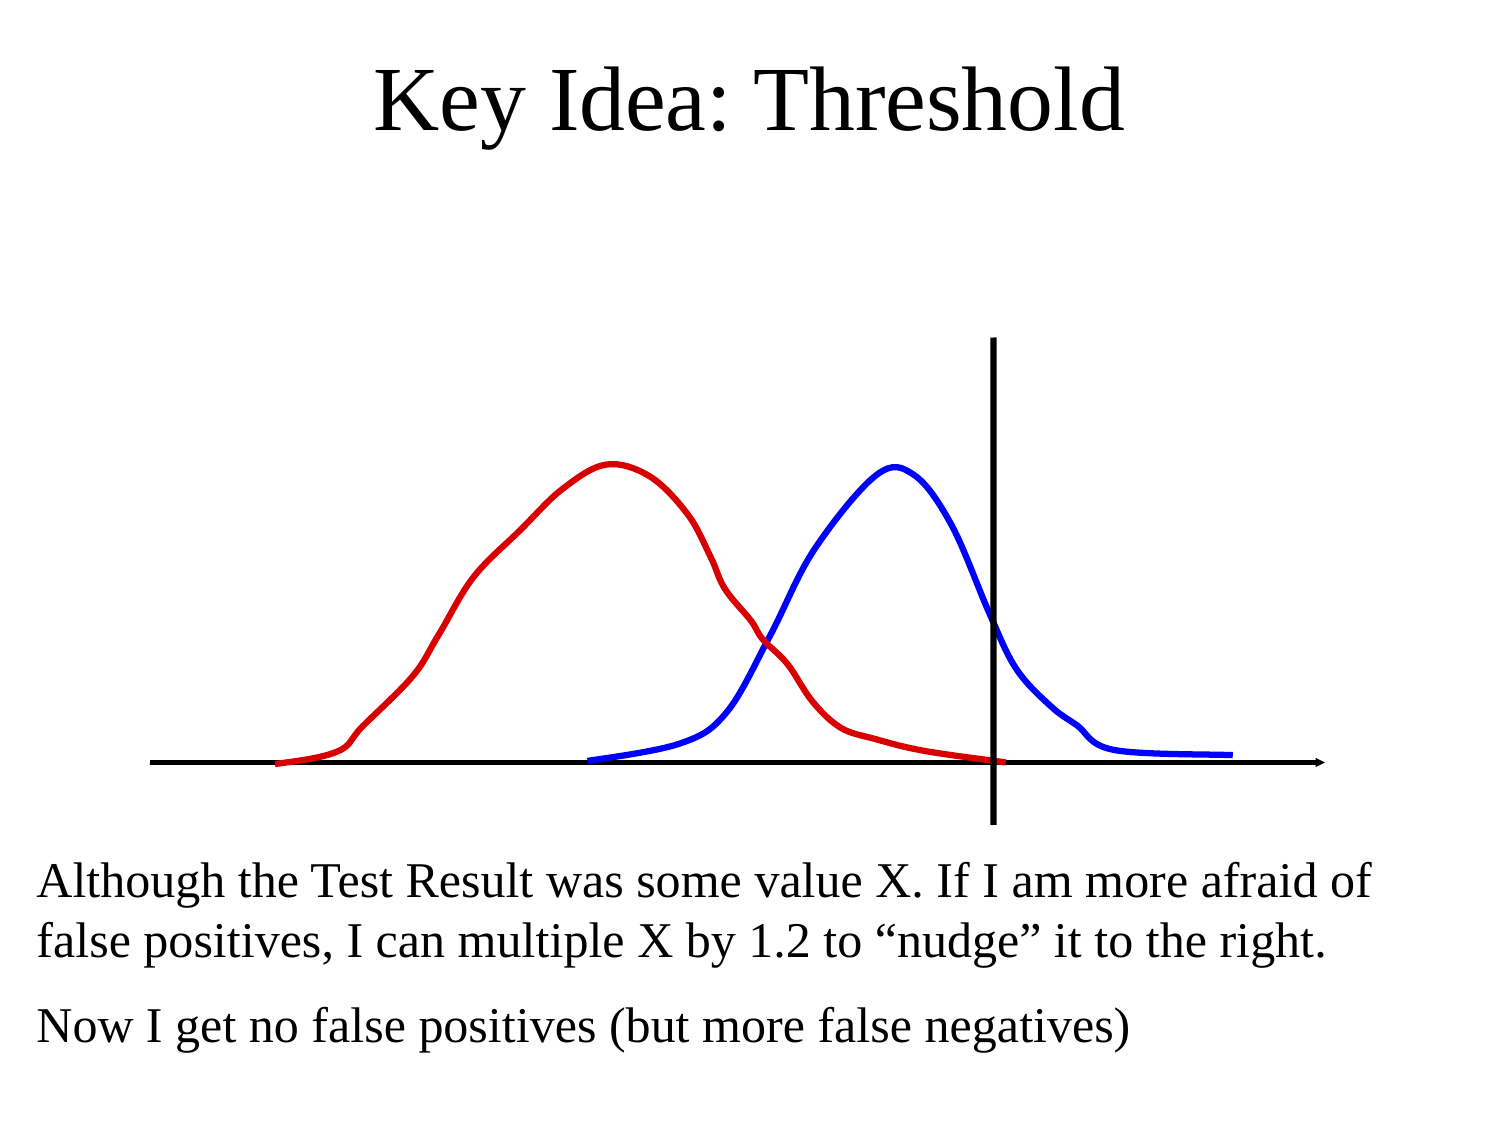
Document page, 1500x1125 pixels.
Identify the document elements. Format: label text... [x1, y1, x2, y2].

text_box [274, 464, 993, 764]
text_box [994, 623, 1233, 758]
title Key Idea: Threshold [112, 24, 1388, 163]
text_box [766, 467, 993, 758]
text_box [1006, 758, 1325, 767]
text_box Although the Test Result was some value X. If I am more afraid of false positives, I can multiple X by 1.2 to “nudge” it to the right. Now I get no false positives (but more false negatives) [21, 840, 1474, 1061]
